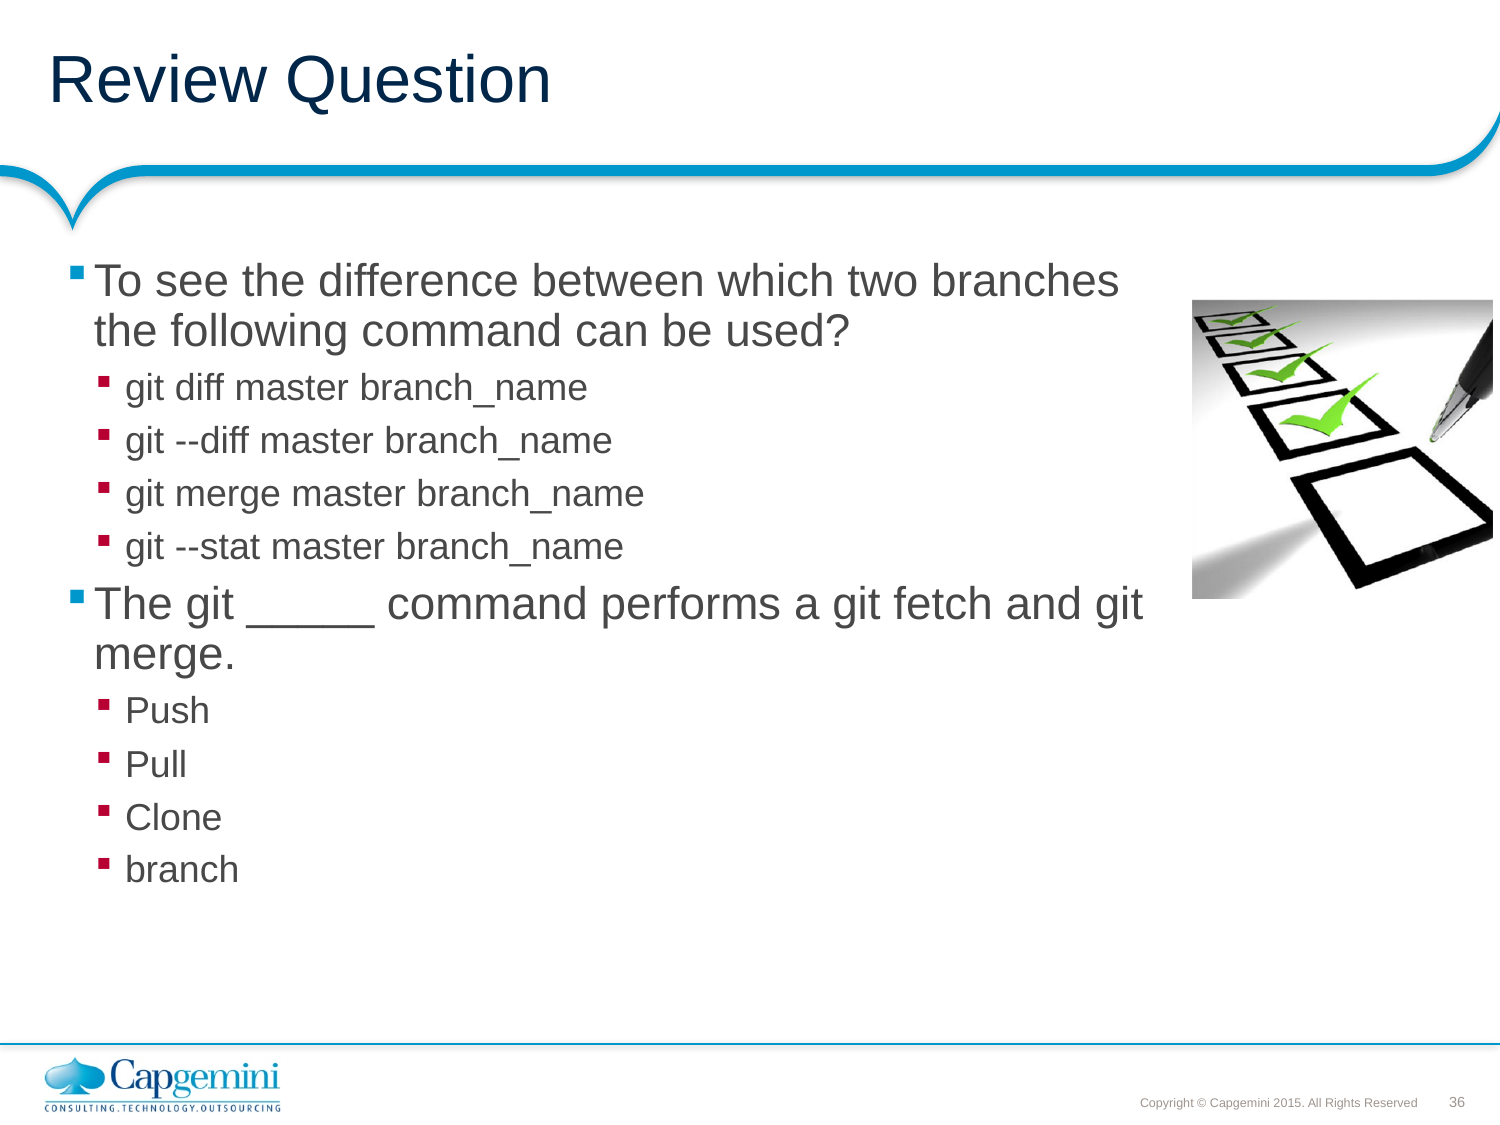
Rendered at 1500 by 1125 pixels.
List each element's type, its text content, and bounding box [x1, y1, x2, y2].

picture [1192, 299, 1493, 599]
picture [44, 1056, 281, 1113]
title Review Question [0, 0, 1500, 165]
list To see the difference between which two branches the following command can be used? git diff master branch_name git --diff master branch_name git merge master branch_name git --stat master branch_name The git _____ command performs a git fetch and git merge. Push Pull Clone branch [48, 245, 1179, 1007]
